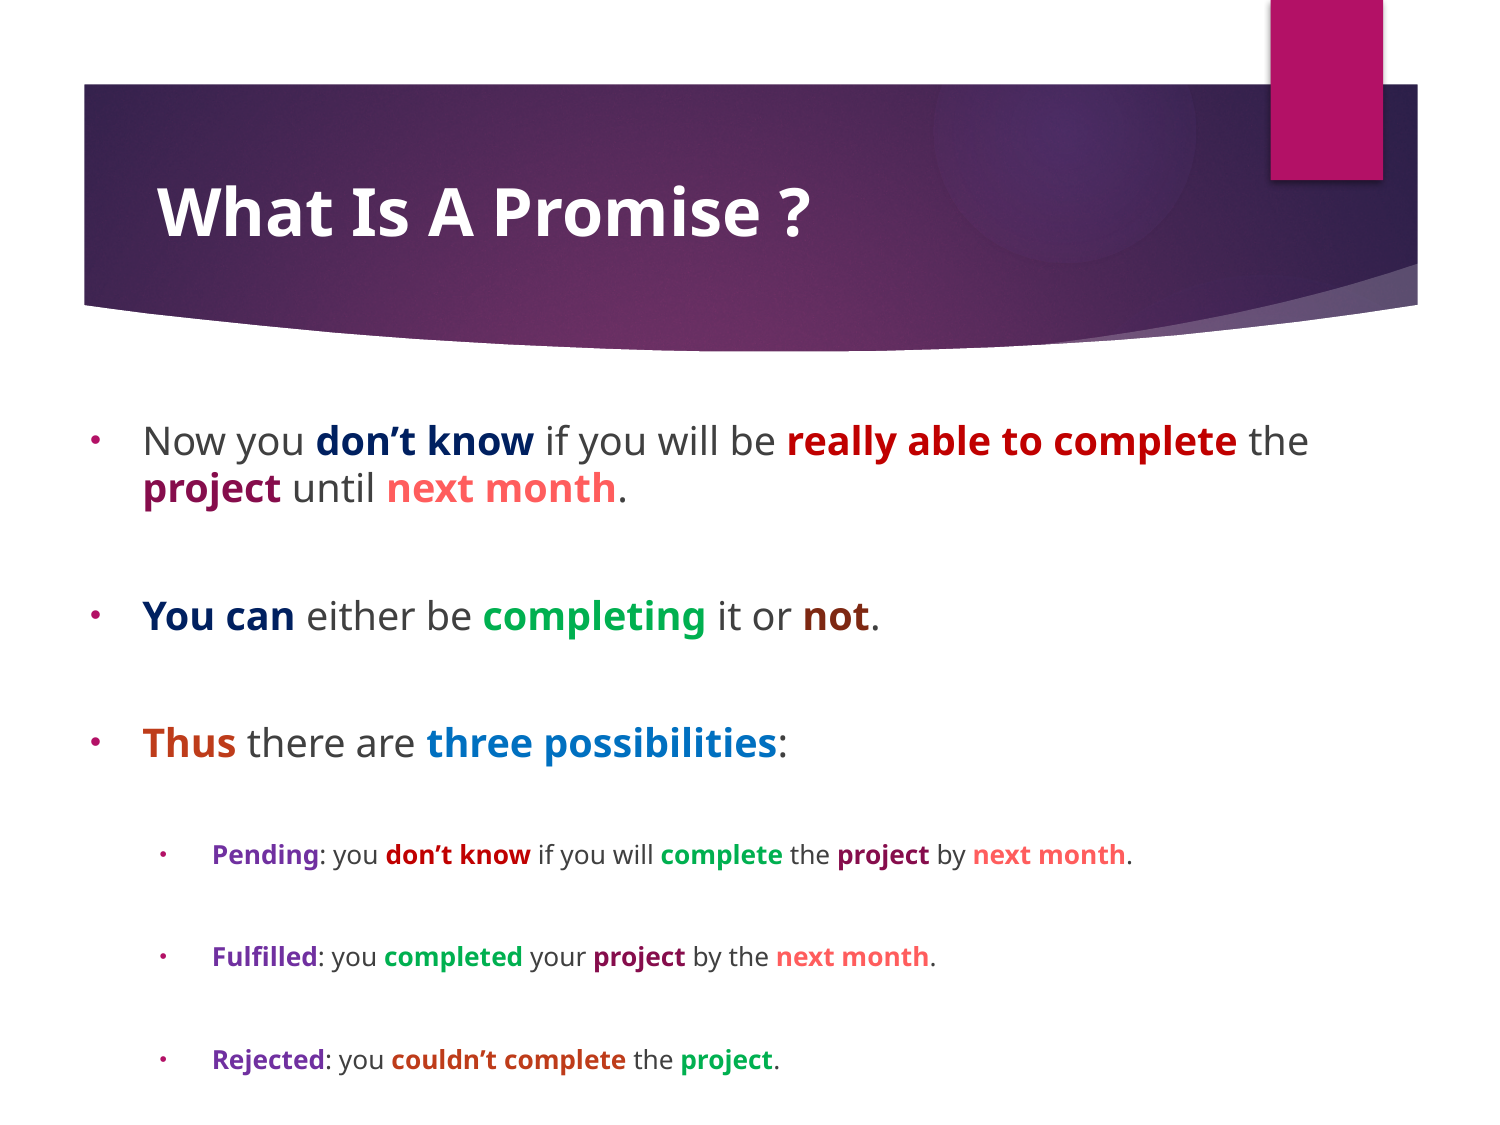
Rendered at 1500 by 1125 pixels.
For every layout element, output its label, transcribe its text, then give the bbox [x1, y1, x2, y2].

text_box What Is A Promise ? [142, 152, 1183, 269]
title [46, 23, 1447, 186]
list Now you don’t know if you will be really able to complete the project until next month. You can either be completing it or not. Thus there are three possibilities: Pending: you don’t know if you will complete the project by next month. Fulfilled: you completed your project by the next month. Rejected: you couldn’t complete the project. [75, 408, 1413, 1088]
